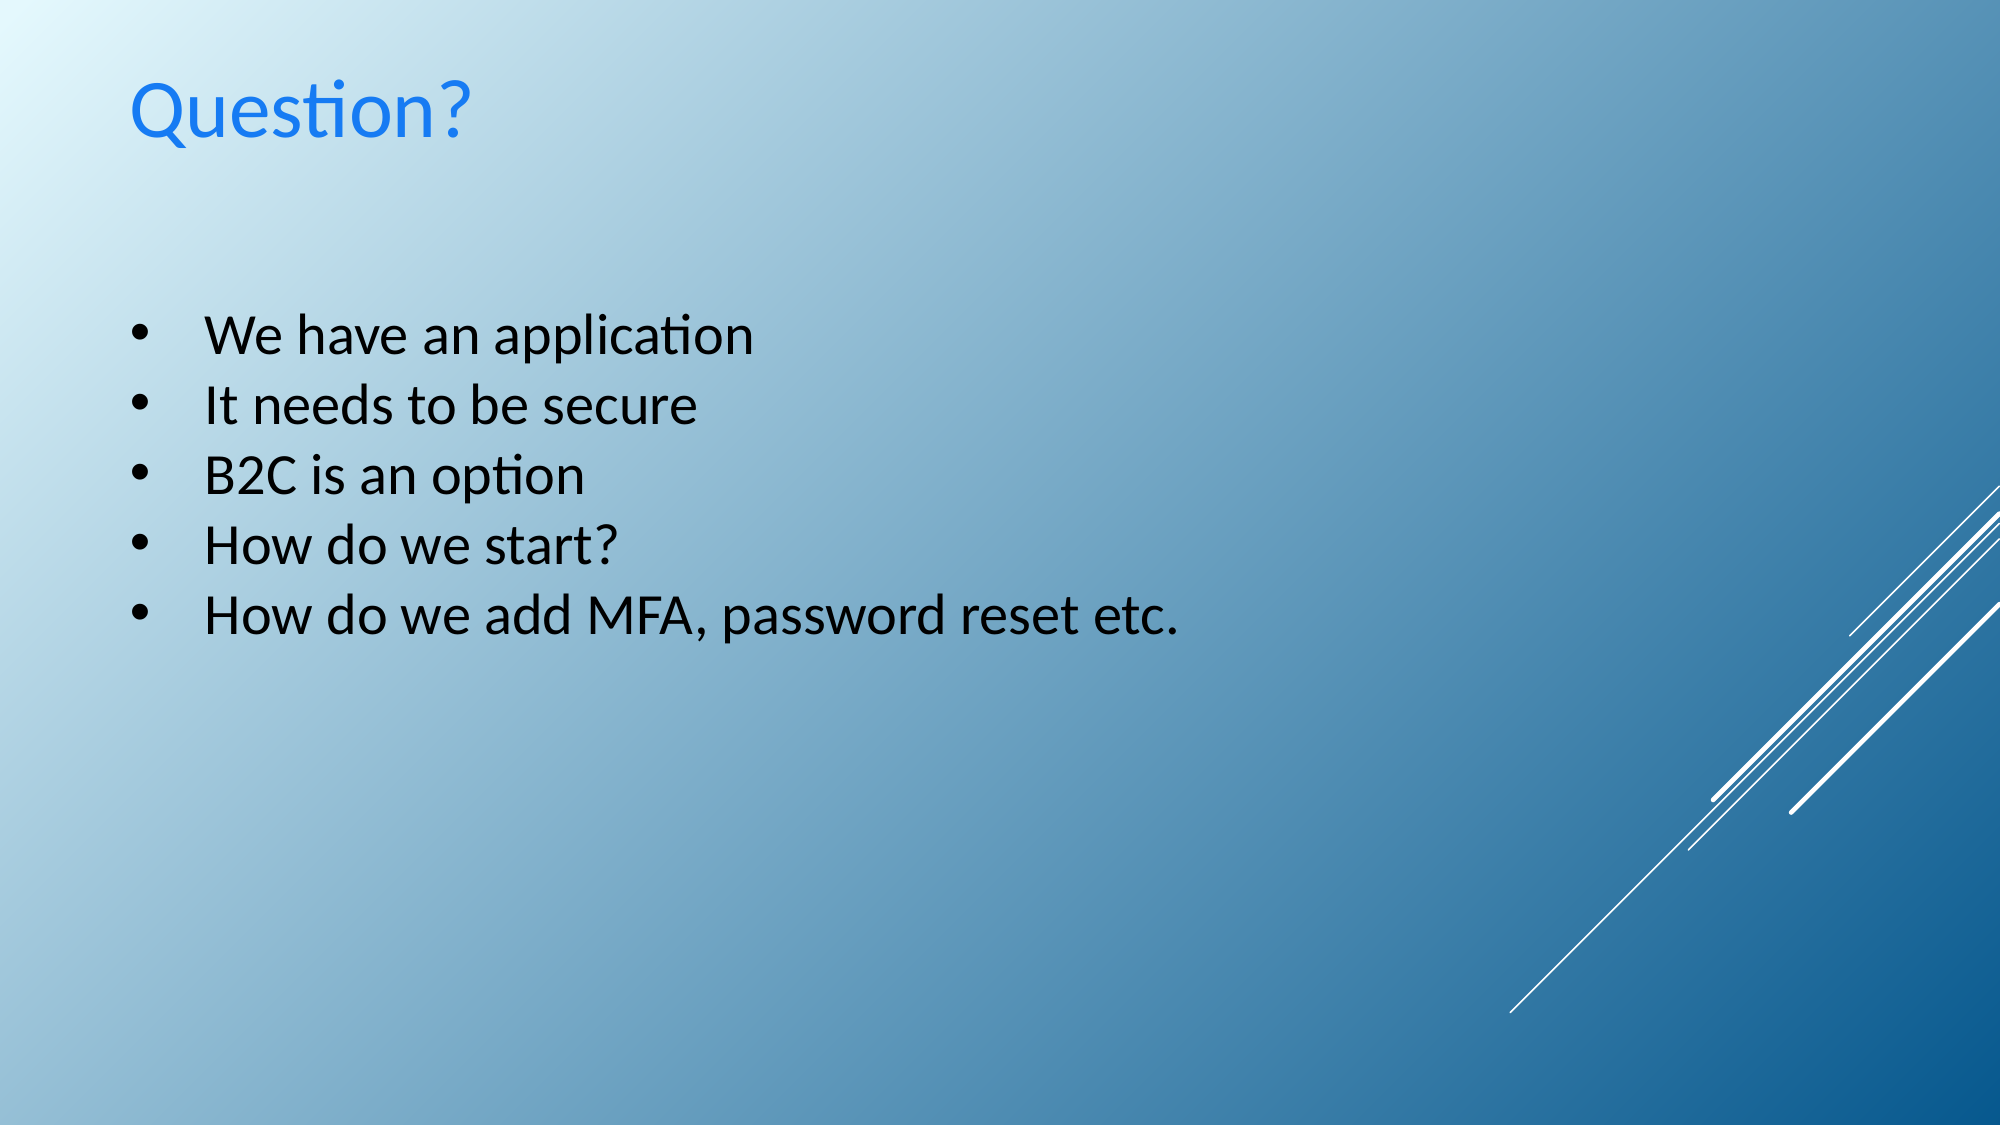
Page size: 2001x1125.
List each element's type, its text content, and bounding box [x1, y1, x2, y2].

text_box Question? [114, 46, 609, 162]
text_box We have an application It needs to be secure B2C is an option How do we start? How do we add MFA, password reset etc. [115, 288, 1652, 724]
